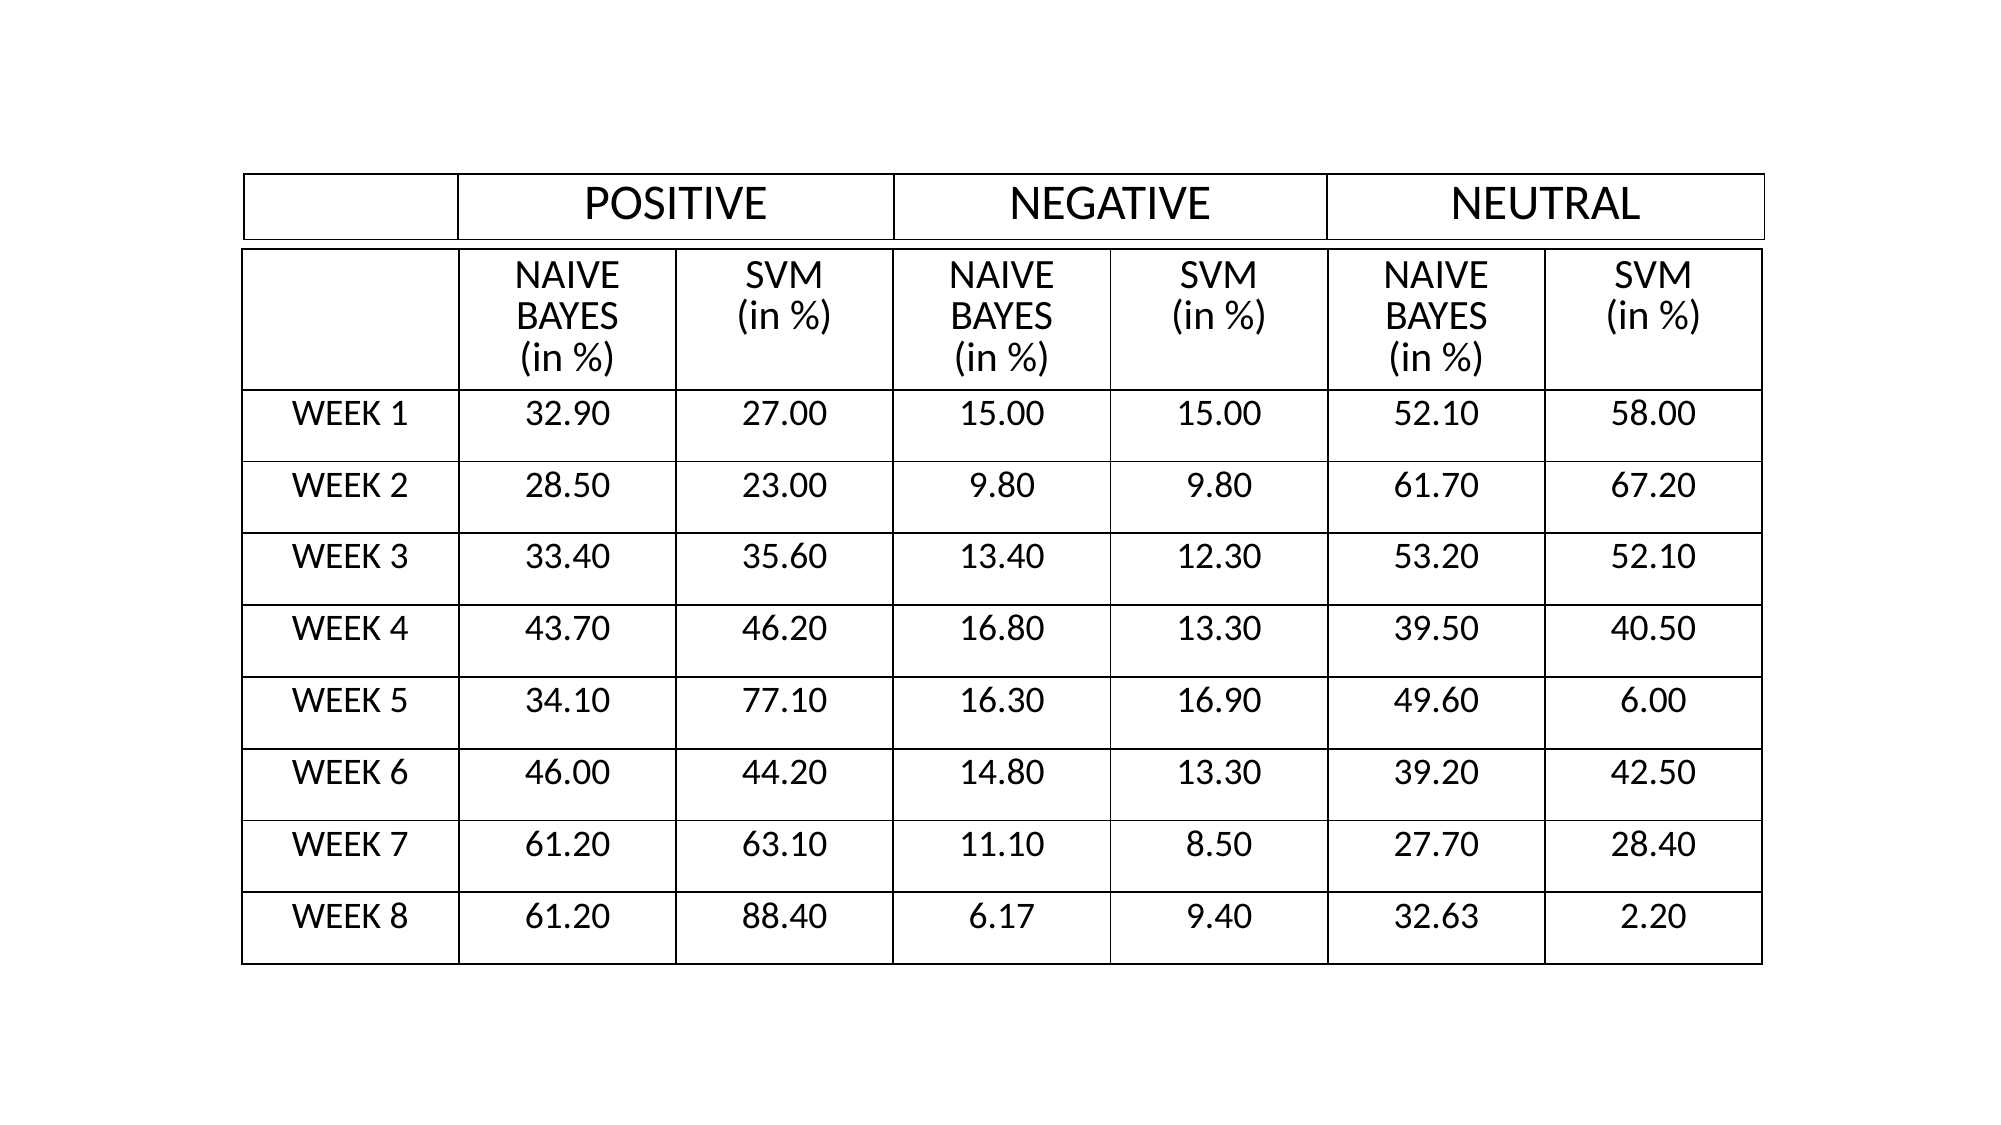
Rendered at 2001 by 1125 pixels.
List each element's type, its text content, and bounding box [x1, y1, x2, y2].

table_cell 88.40 [677, 893, 892, 963]
table_header NAIVE BAYES (in %) [460, 250, 675, 389]
table_cell 13.40 [894, 534, 1110, 604]
table_header NEGATIVE [895, 175, 1326, 239]
table_cell 46.00 [460, 750, 675, 820]
table_cell 28.40 [1546, 821, 1761, 891]
table_header [245, 175, 457, 239]
table_cell 58.00 [1546, 391, 1761, 461]
table_cell 39.20 [1329, 750, 1544, 820]
table_header NAIVE BAYES (in %) [894, 250, 1110, 389]
table_cell WEEK 4 [243, 606, 458, 676]
table_header NAIVE BAYES (in %) [1329, 250, 1544, 389]
table_cell 27.70 [1329, 821, 1544, 891]
table_cell 61.70 [1329, 462, 1544, 532]
table_header [243, 250, 458, 389]
table_header SVM (in %) [1111, 250, 1327, 389]
table_header SVM (in %) [677, 250, 892, 389]
table_header SVM (in %) [1546, 250, 1761, 389]
table_cell 9.80 [894, 462, 1110, 532]
table_cell 9.40 [1111, 893, 1327, 963]
table_cell 13.30 [1111, 606, 1327, 676]
table_cell 44.20 [677, 750, 892, 820]
table_cell 34.10 [460, 678, 675, 748]
table_cell 49.60 [1329, 678, 1544, 748]
table_cell 43.70 [460, 606, 675, 676]
table_cell 11.10 [894, 821, 1110, 891]
table_header NEUTRAL [1328, 175, 1764, 239]
table_cell 52.10 [1329, 391, 1544, 461]
table_cell WEEK 8 [243, 893, 458, 963]
list [129, 122, 1855, 996]
table_cell 40.50 [1546, 606, 1761, 676]
table_cell 77.10 [677, 678, 892, 748]
table_cell 28.50 [460, 462, 675, 532]
table_header POSITIVE [459, 175, 893, 239]
table_cell WEEK 2 [243, 462, 458, 532]
table_cell 32.63 [1329, 893, 1544, 963]
table_cell 6.00 [1546, 678, 1761, 748]
table_cell 23.00 [677, 462, 892, 532]
table_cell WEEK 1 [243, 391, 458, 461]
table_cell 6.17 [894, 893, 1110, 963]
table_cell 2.20 [1546, 893, 1761, 963]
table_cell 8.50 [1111, 821, 1327, 891]
table_cell 67.20 [1546, 462, 1761, 532]
table_cell 46.20 [677, 606, 892, 676]
table_cell 14.80 [894, 750, 1110, 820]
table_cell 39.50 [1329, 606, 1544, 676]
table_cell WEEK 7 [243, 821, 458, 891]
table_cell 63.10 [677, 821, 892, 891]
table_cell WEEK 6 [243, 750, 458, 820]
table_cell 15.00 [894, 391, 1110, 461]
table_cell 15.00 [1111, 391, 1327, 461]
table_cell WEEK 3 [243, 534, 458, 604]
table_cell 16.30 [894, 678, 1110, 748]
table_cell 32.90 [460, 391, 675, 461]
table_cell 16.90 [1111, 678, 1327, 748]
table_cell 53.20 [1329, 534, 1544, 604]
table_cell 12.30 [1111, 534, 1327, 604]
table_cell 52.10 [1546, 534, 1761, 604]
table_cell 61.20 [460, 821, 675, 891]
table_cell 9.80 [1111, 462, 1327, 532]
table_cell 42.50 [1546, 750, 1761, 820]
table_cell 16.80 [894, 606, 1110, 676]
table_cell 61.20 [460, 893, 675, 963]
table_cell 33.40 [460, 534, 675, 604]
table_cell 27.00 [677, 391, 892, 461]
table_cell 13.30 [1111, 750, 1327, 820]
table_cell WEEK 5 [243, 678, 458, 748]
table_cell 35.60 [677, 534, 892, 604]
